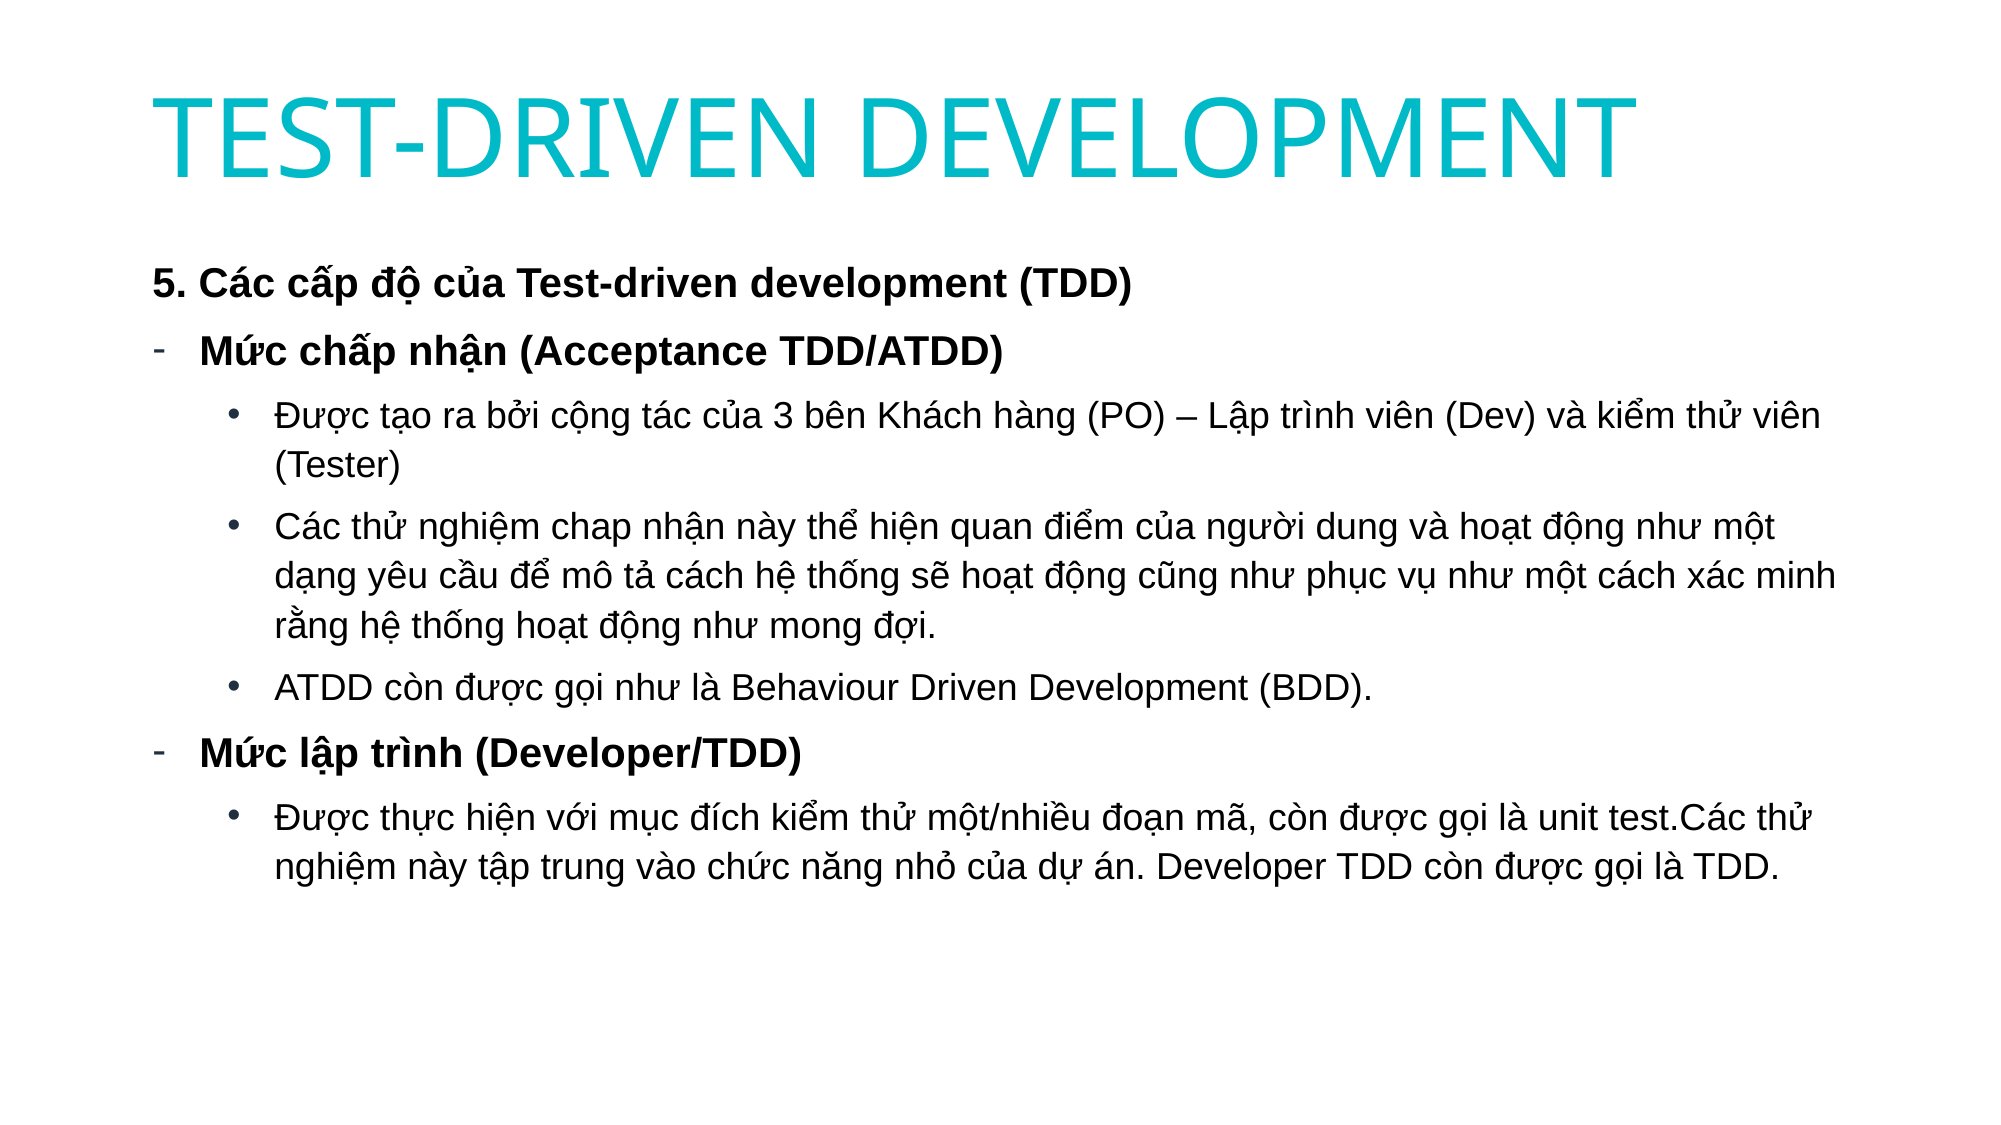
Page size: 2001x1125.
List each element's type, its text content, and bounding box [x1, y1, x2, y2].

text_box TEST-DRIVEN DEVELOPMENT [137, 59, 1863, 208]
list 5. Các cấp độ của Test-driven development (TDD) Mức chấp nhận (Acceptance TDD/ATDD) Được tạo ra bởi cộng tác của 3 bên Khách hàng (PO) – Lập trình viên (Dev) và kiểm thử viên (Tester) Các thử nghiệm chap nhận này thể hiện quan điểm của người dung và hoạt động như một dạng yêu cầu để mô tả cách hệ thống sẽ hoạt động cũng như phục vụ như một cách xác minh rằng hệ thống hoạt động như mong đợi. ATDD còn được gọi như là Behaviour Driven Development (BDD). Mức lập trình (Developer/TDD) Được thực hiện với mục đích kiểm thử một/nhiều đoạn mã, còn được gọi là unit test.Các thử nghiệm này tập trung vào chức năng nhỏ của dự án. Developer TDD còn được gọi là TDD. [137, 243, 1863, 897]
